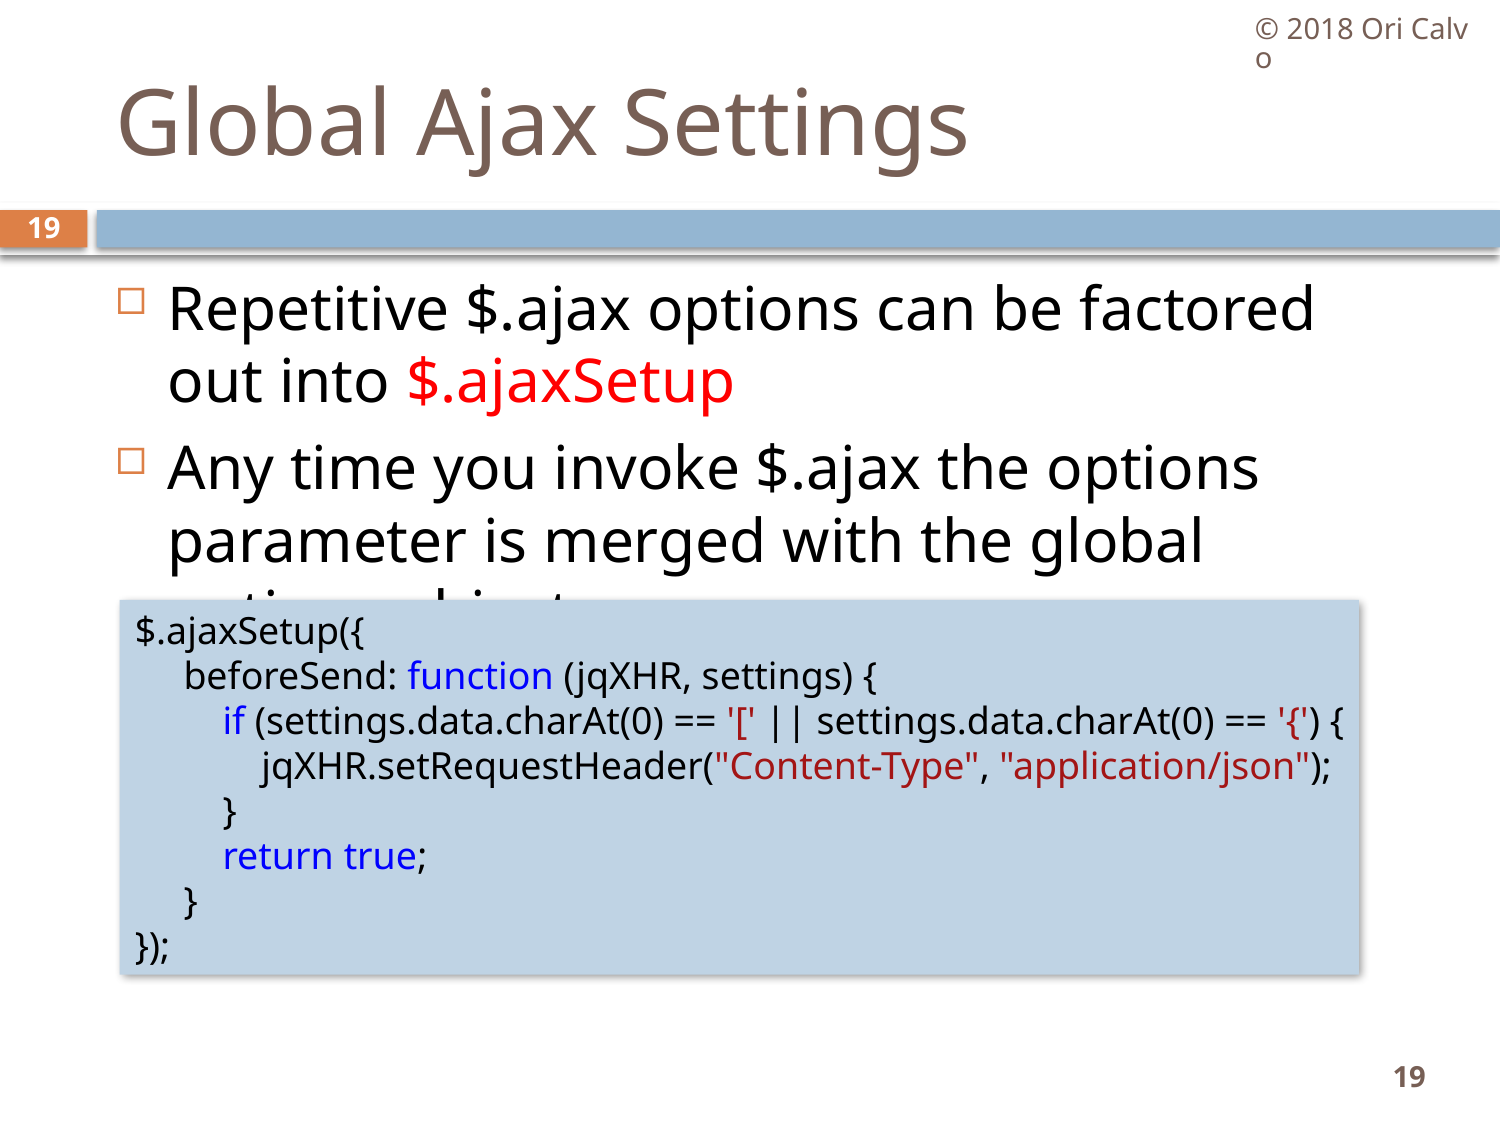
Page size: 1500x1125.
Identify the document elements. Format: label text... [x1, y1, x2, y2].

title Global Ajax Settings [100, 37, 1438, 200]
list Repetitive $.ajax options can be factored out into $.ajaxSetup Any time you invoke $.ajax the options parameter is merged with the global options object [100, 262, 1438, 1000]
text_box $.ajaxSetup({ beforeSend: function (jqXHR, settings) { if (settings.data.charAt(0) == '[' || settings.data.charAt(0) == '{') { jqXHR.setRequestHeader("Content-Type", "application/json"); } return true; } }); [119, 599, 1359, 975]
slide_number 19 [0, 208, 88, 249]
footer © 2018 Ori Calvo [1240, 0, 1500, 60]
